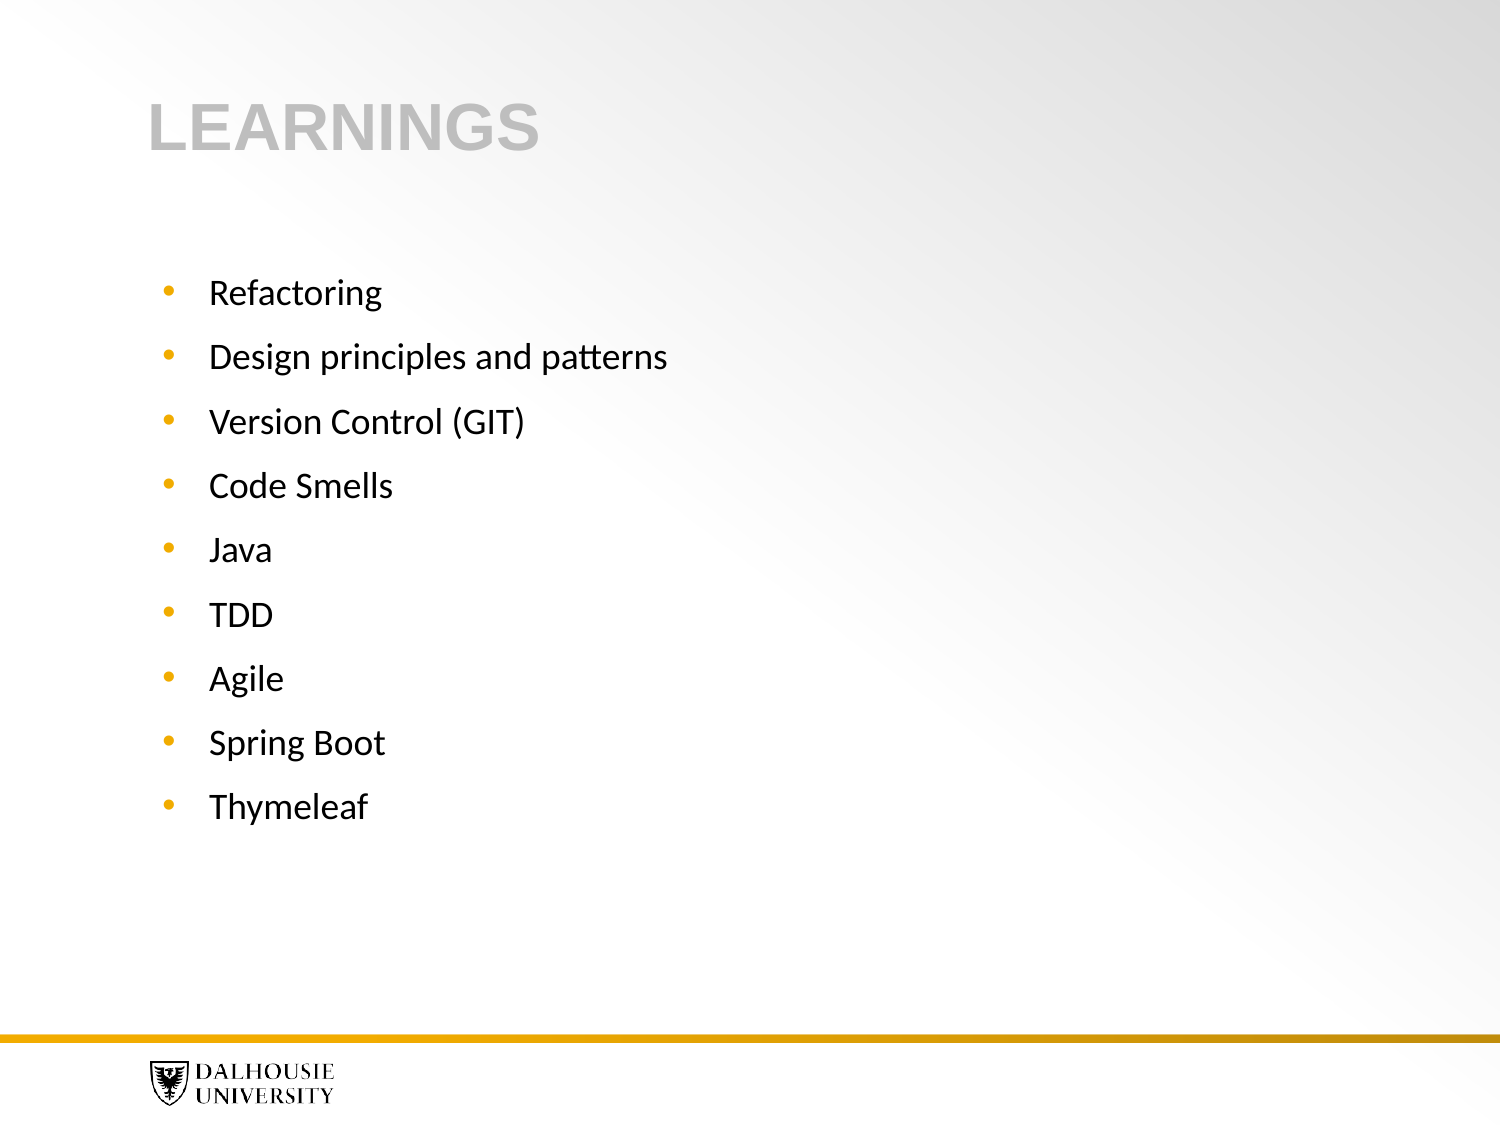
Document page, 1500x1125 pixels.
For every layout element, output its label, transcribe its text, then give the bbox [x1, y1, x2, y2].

text_box Refactoring Design principles and patterns Version Control (GIT) Code Smells Java TDD Agile Spring Boot Thymeleaf [160, 246, 1375, 951]
picture [0, 0, 1500, 1125]
title LEARNINGS [147, 81, 1388, 272]
